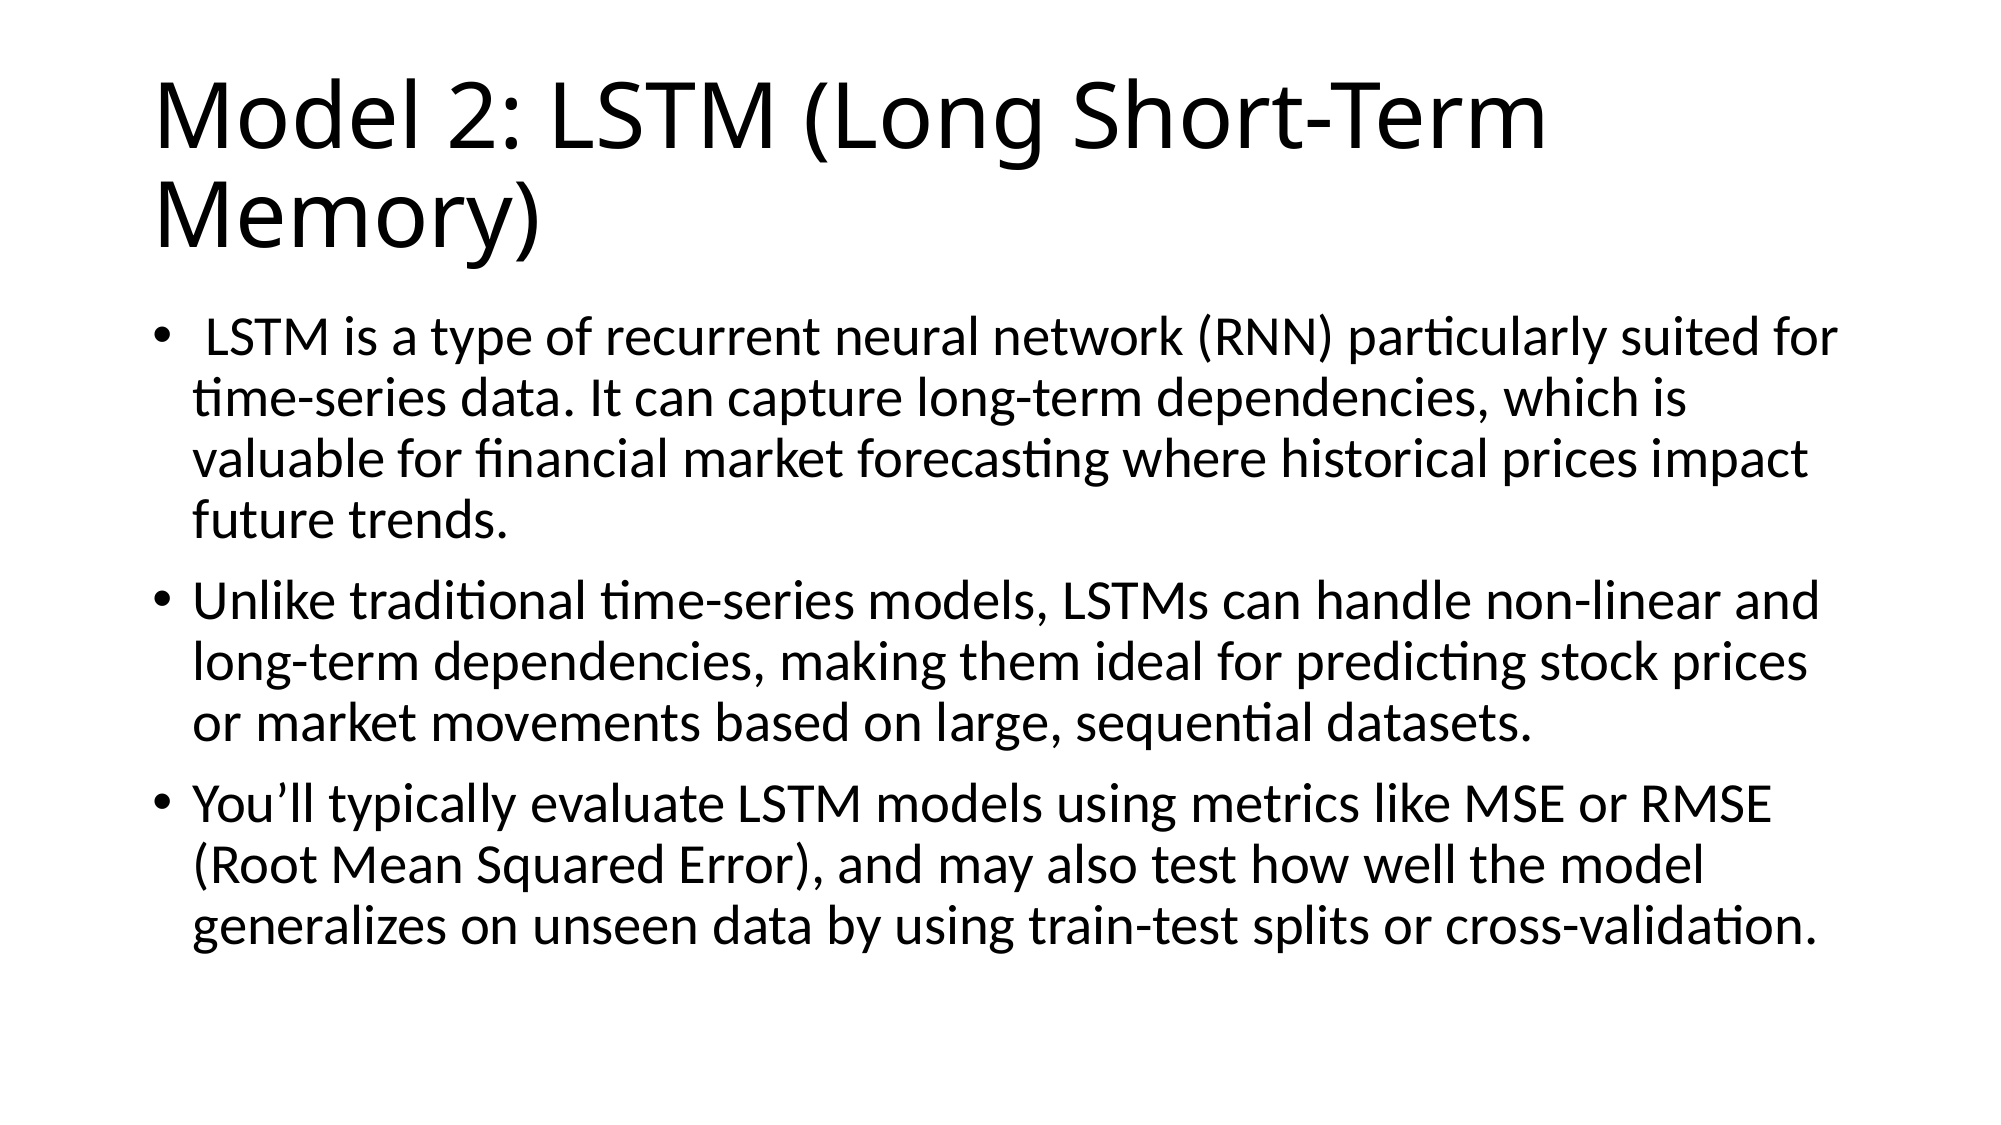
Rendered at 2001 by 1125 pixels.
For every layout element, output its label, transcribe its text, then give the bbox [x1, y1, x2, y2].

title Model 2: LSTM (Long Short-Term Memory) [137, 59, 1863, 278]
list LSTM is a type of recurrent neural network (RNN) particularly suited for time-series data. It can capture long-term dependencies, which is valuable for financial market forecasting where historical prices impact future trends. Unlike traditional time-series models, LSTMs can handle non-linear and long-term dependencies, making them ideal for predicting stock prices or market movements based on large, sequential datasets. You’ll typically evaluate LSTM models using metrics like MSE or RMSE (Root Mean Squared Error), and may also test how well the model generalizes on unseen data by using train-test splits or cross-validation. [137, 299, 1863, 1014]
